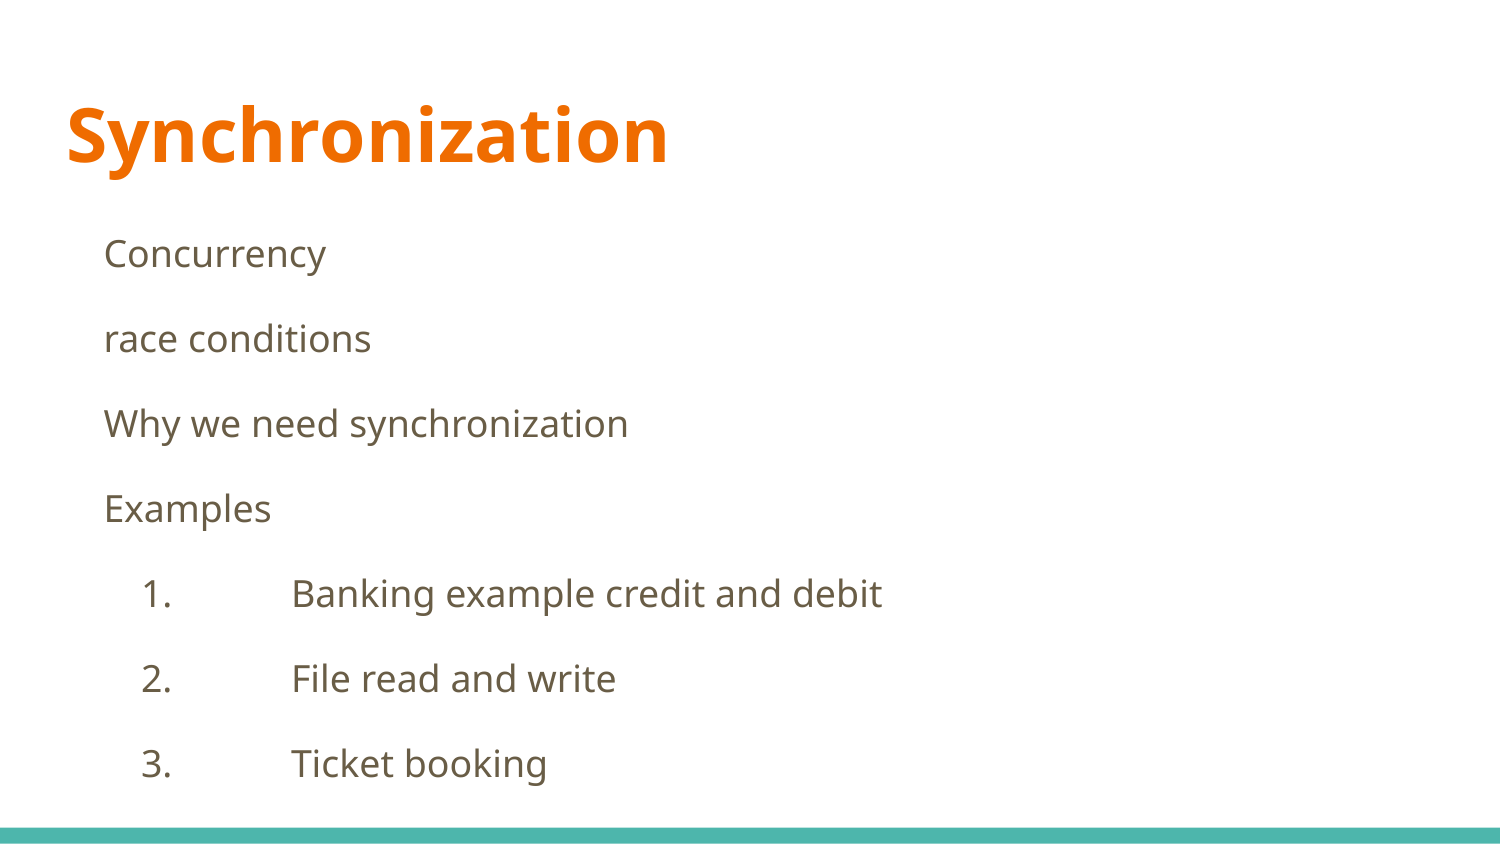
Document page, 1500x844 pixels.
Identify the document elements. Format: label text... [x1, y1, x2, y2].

list Concurrency race conditions Why we need synchronization Examples 1. Banking example credit and debit 2. File read and write 3. Ticket booking [51, 207, 1449, 750]
title Synchronization [51, 72, 1449, 189]
